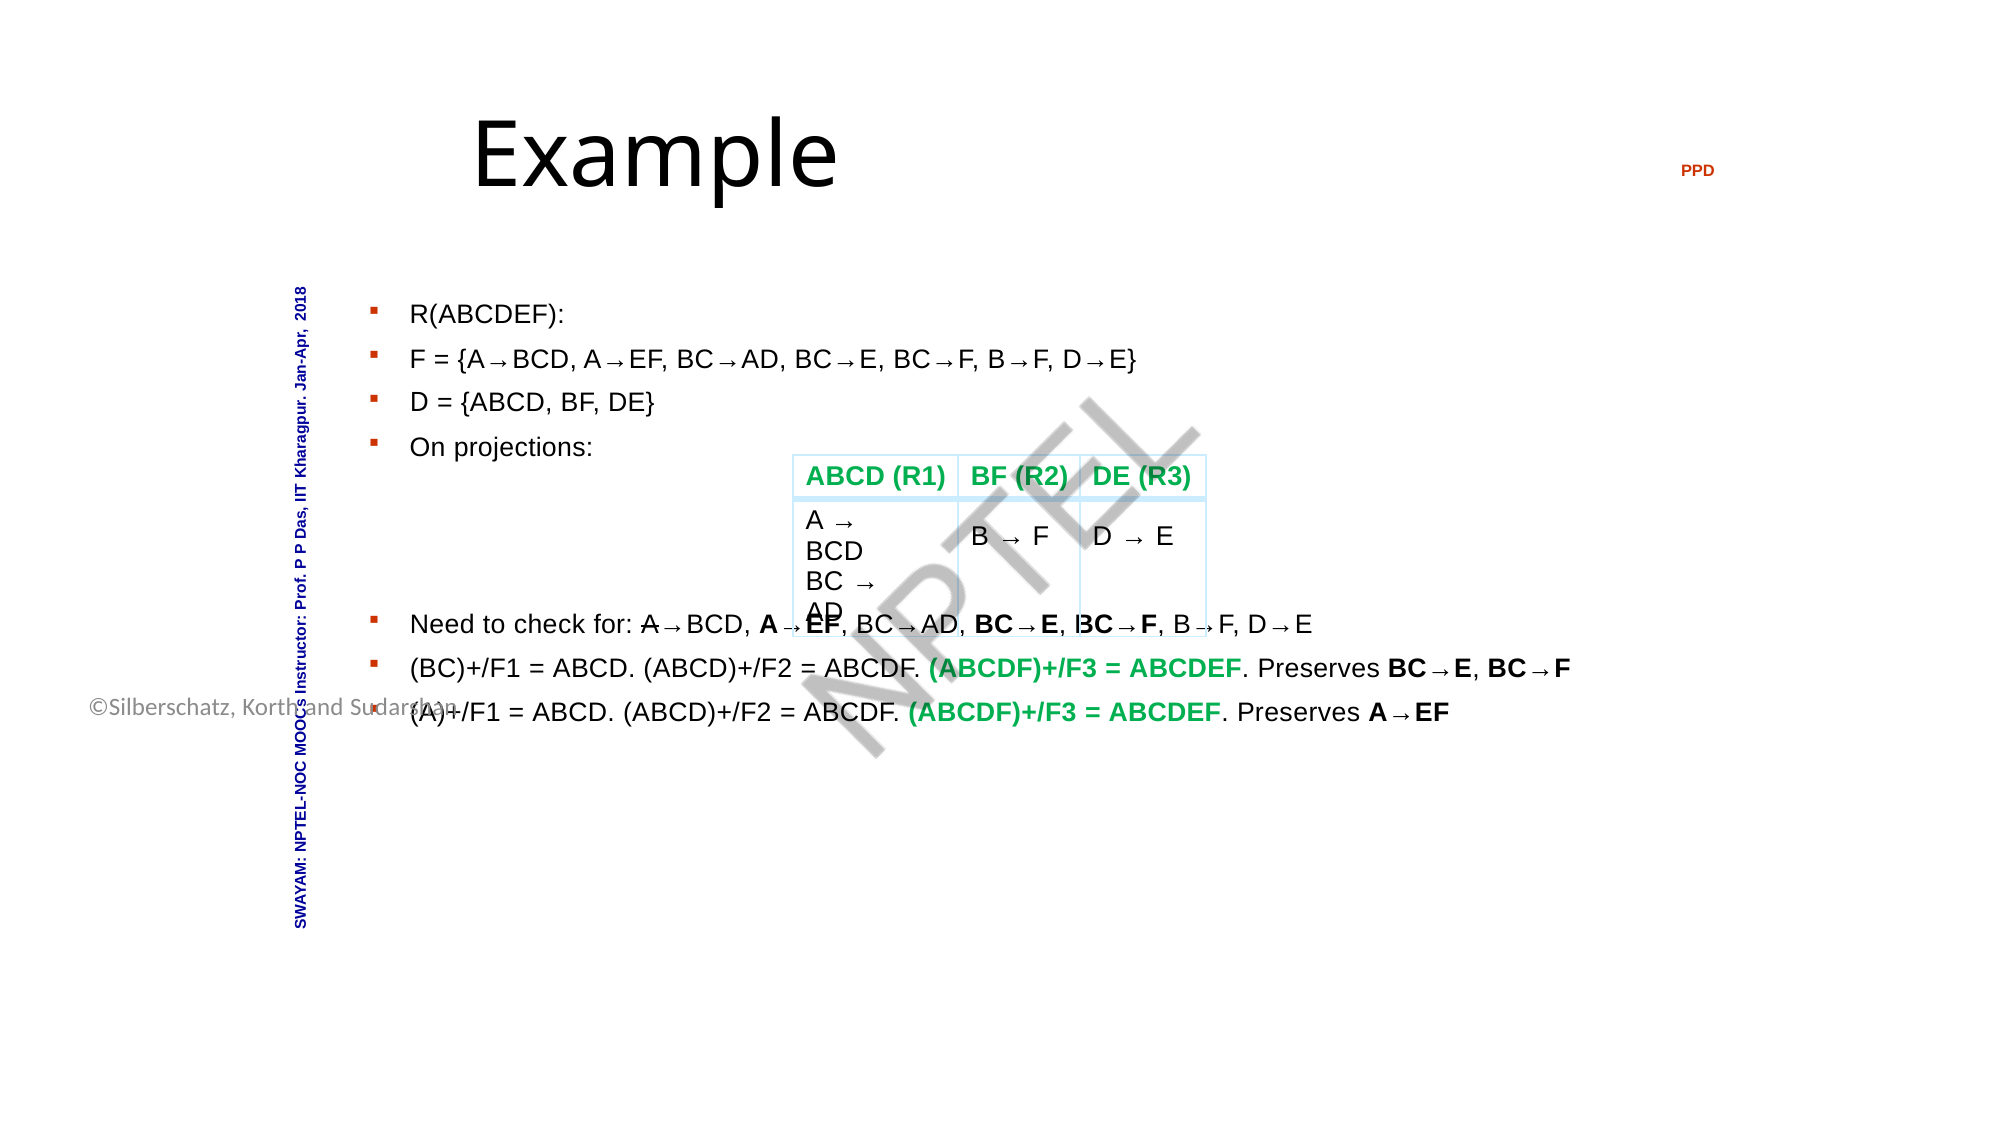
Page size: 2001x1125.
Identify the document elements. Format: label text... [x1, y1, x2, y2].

title Example [393, 53, 1916, 245]
text_box Need to check for: A→BCD, A→EF, BC→AD, BC→E, BC→F, B→F, D→E (BC)+/F1 = ABCD. (ABCD)+/F2 = ABCDF. (ABCDF)+/F3 = ABCDEF. Preserves BC→E, BC→F (A)+/F1 = ABCD. (ABCD)+/F2 = ABCDF. (ABCDF)+/F3 = ABCDEF. Preserves A→EF [1227, 592, 1584, 728]
text_box Need to check for: A→BCD, A→EF, BC→AD, BC→E, BC→F, B→F, D→E (BC)+/F1 = ABCD. (ABCD)+/F2 = ABCDF. (ABCDF)+/F3 = ABCDEF. Preserves BC→E, BC→F (A)+/F1 = ABCD. (ABCD)+/F2 = ABCDF. (ABCDF)+/F3 = ABCDEF. Preserves A→EF [366, 592, 773, 728]
text_box R(ABCDEF): F = {A→BCD, A→EF, BC→AD, BC→E, BC→F, B→F, D→E} D = {ABCD, BF, DE} On projections: [366, 283, 1148, 462]
text_box [773, 336, 1227, 789]
text_box SWAYAM: NPTEL-NOC MOOCs Instructor: Prof. P P Das, IIT Kharagpur. Jan-Apr, 2018 [290, 276, 310, 932]
text_box PPD [1679, 157, 1718, 180]
